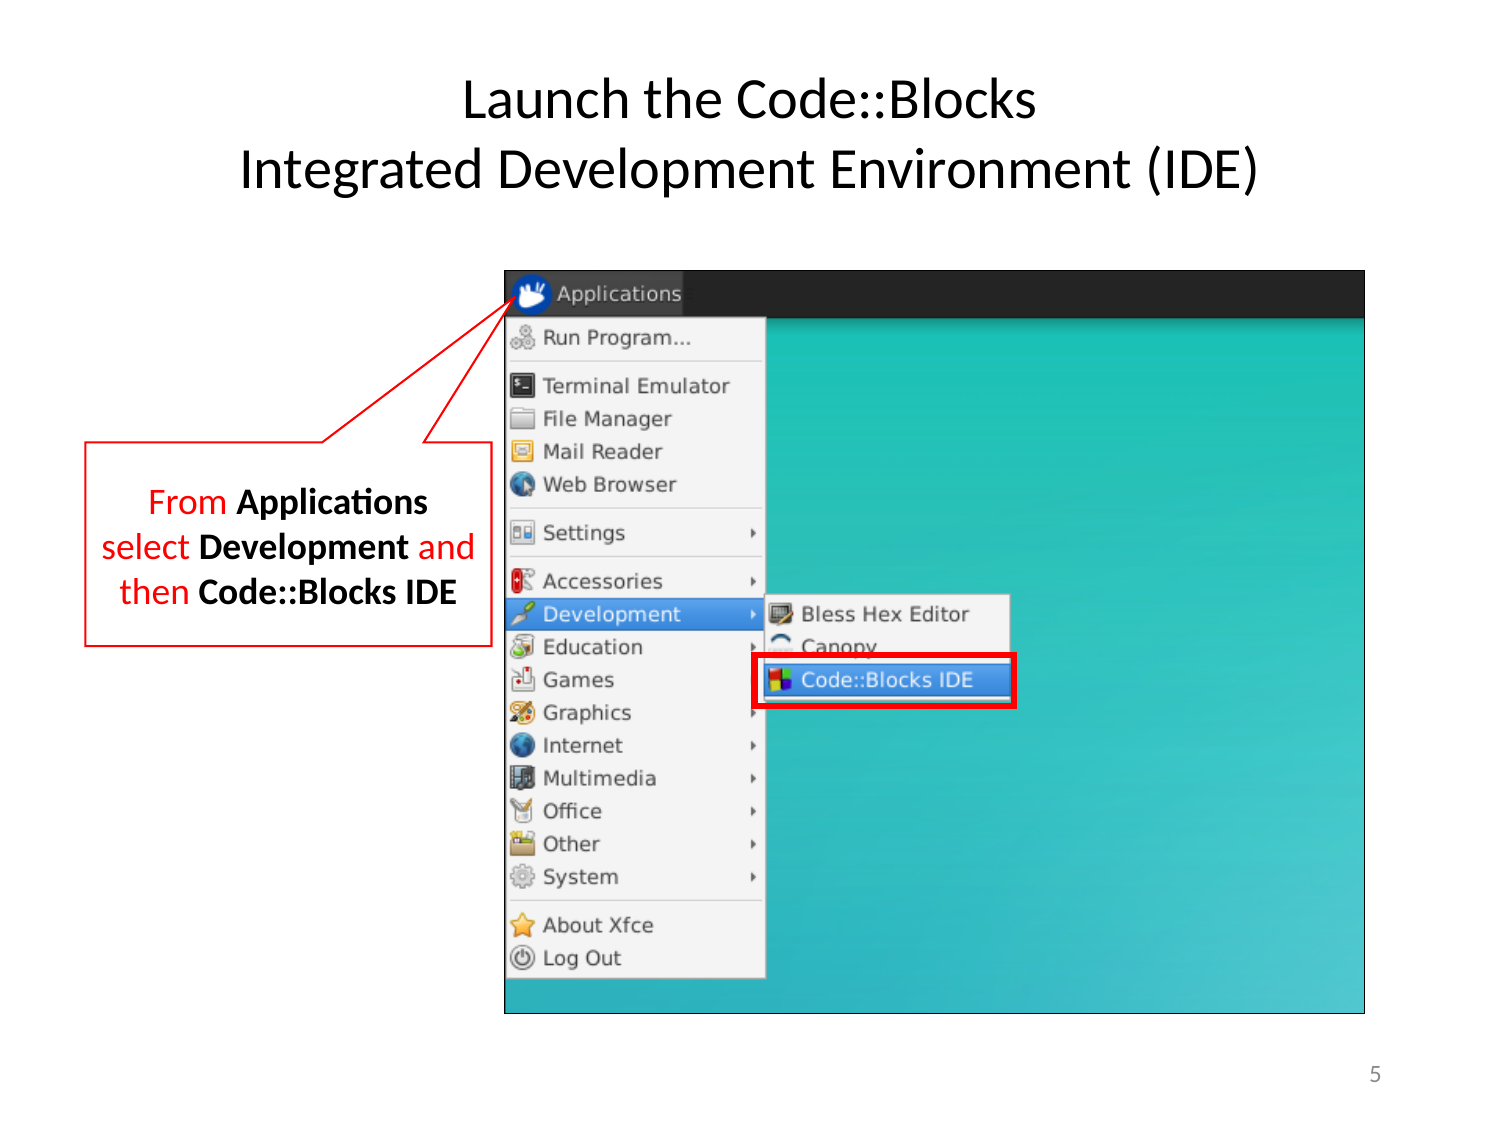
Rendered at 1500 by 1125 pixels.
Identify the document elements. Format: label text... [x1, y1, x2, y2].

picture [504, 270, 1365, 1014]
slide_number 5 [1059, 1042, 1397, 1103]
text_box From Applications select Development and then Code::Blocks IDE [84, 303, 504, 648]
text_box Launch the Code::Blocks Integrated Development Environment (IDE) [171, 52, 1329, 208]
